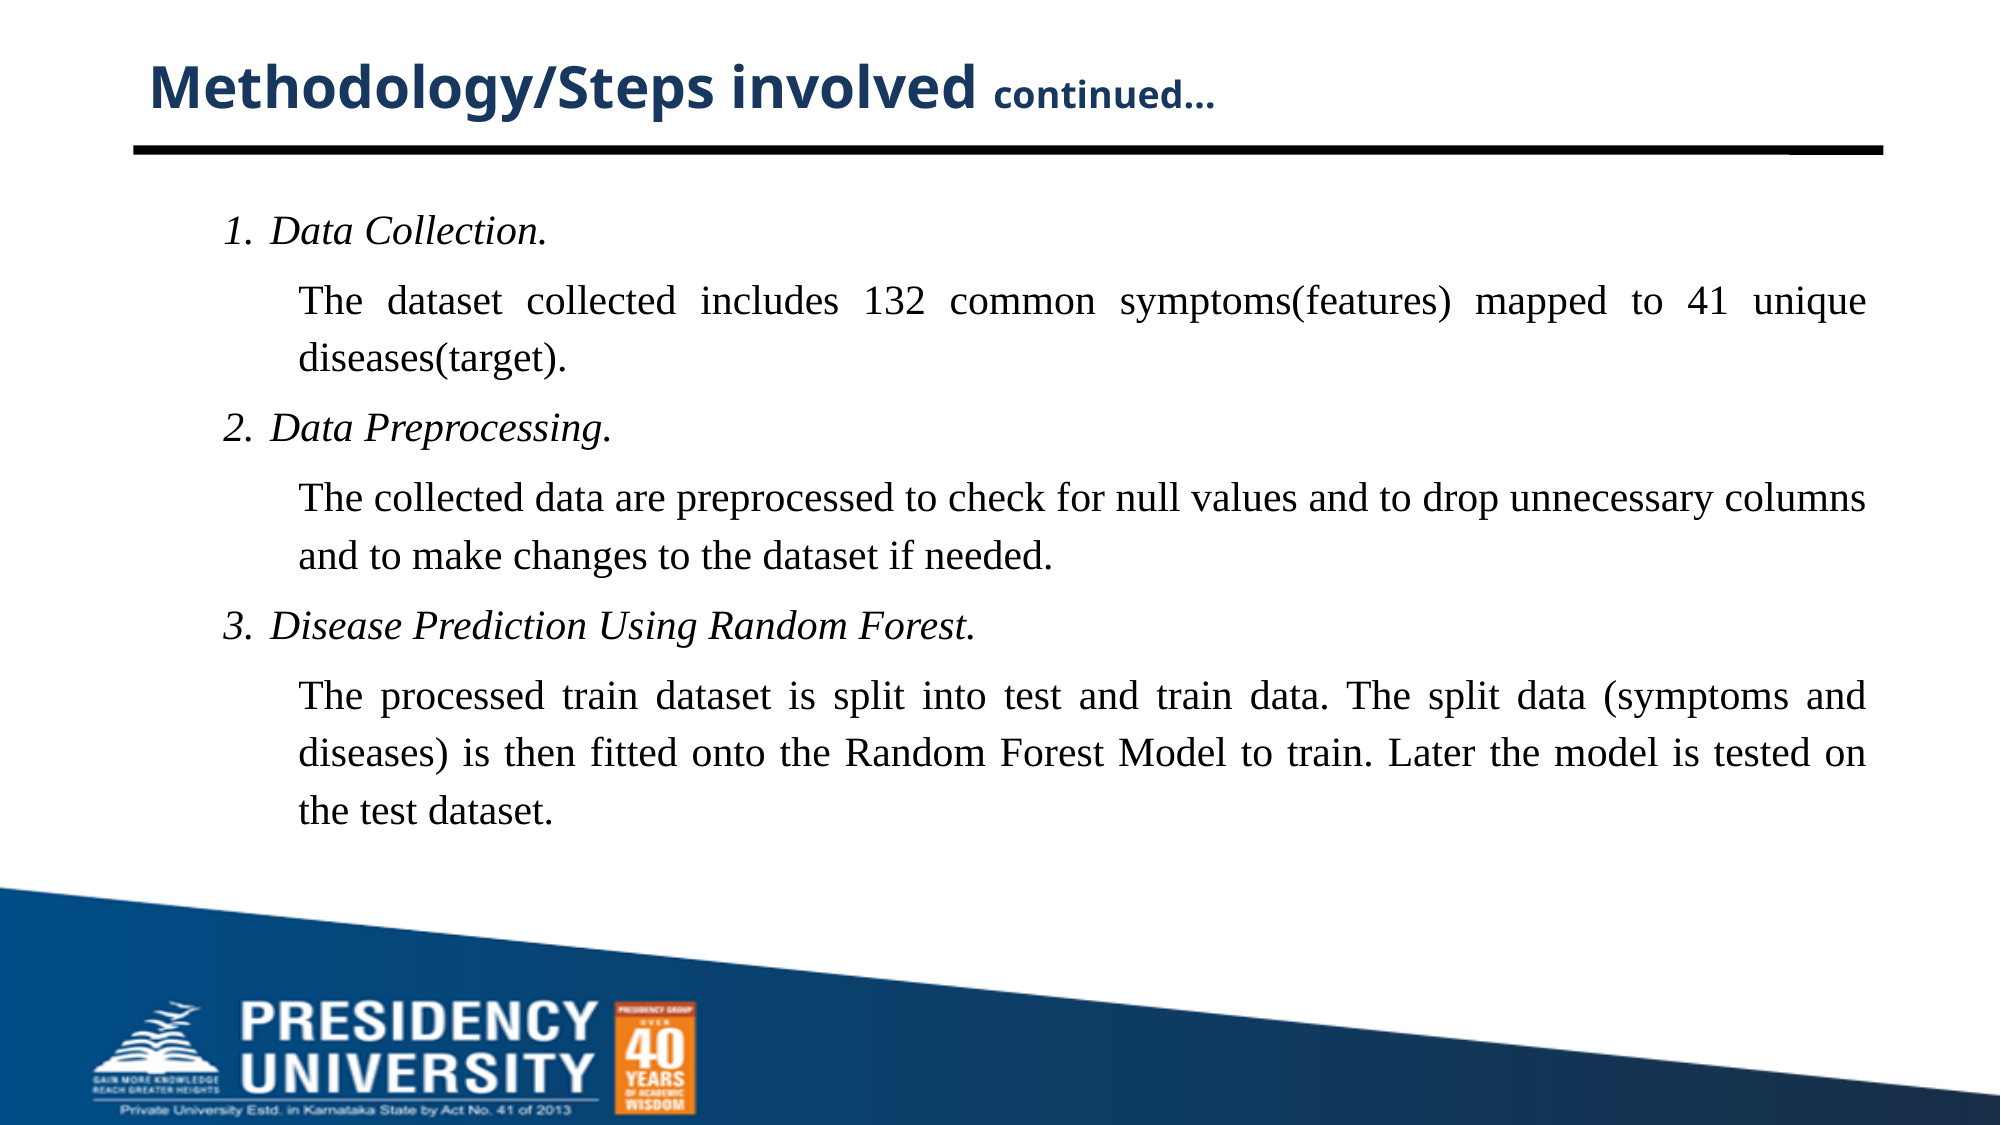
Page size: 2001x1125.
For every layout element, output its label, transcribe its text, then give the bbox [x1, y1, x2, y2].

list Data Collection. The dataset collected includes 132 common symptoms(features) mapped to 41 unique diseases(target). Data Preprocessing. The collected data are preprocessed to check for null values and to drop unnecessary columns and to make changes to the dataset if needed. Disease Prediction Using Random Forest. The processed train dataset is split into test and train data. The split data (symptoms and diseases) is then fitted onto the Random Forest Model to train. Later the model is tested on the test dataset. [133, 187, 1884, 1000]
picture [0, 884, 2000, 1125]
title Methodology/Steps involved continued… [133, 45, 1884, 125]
